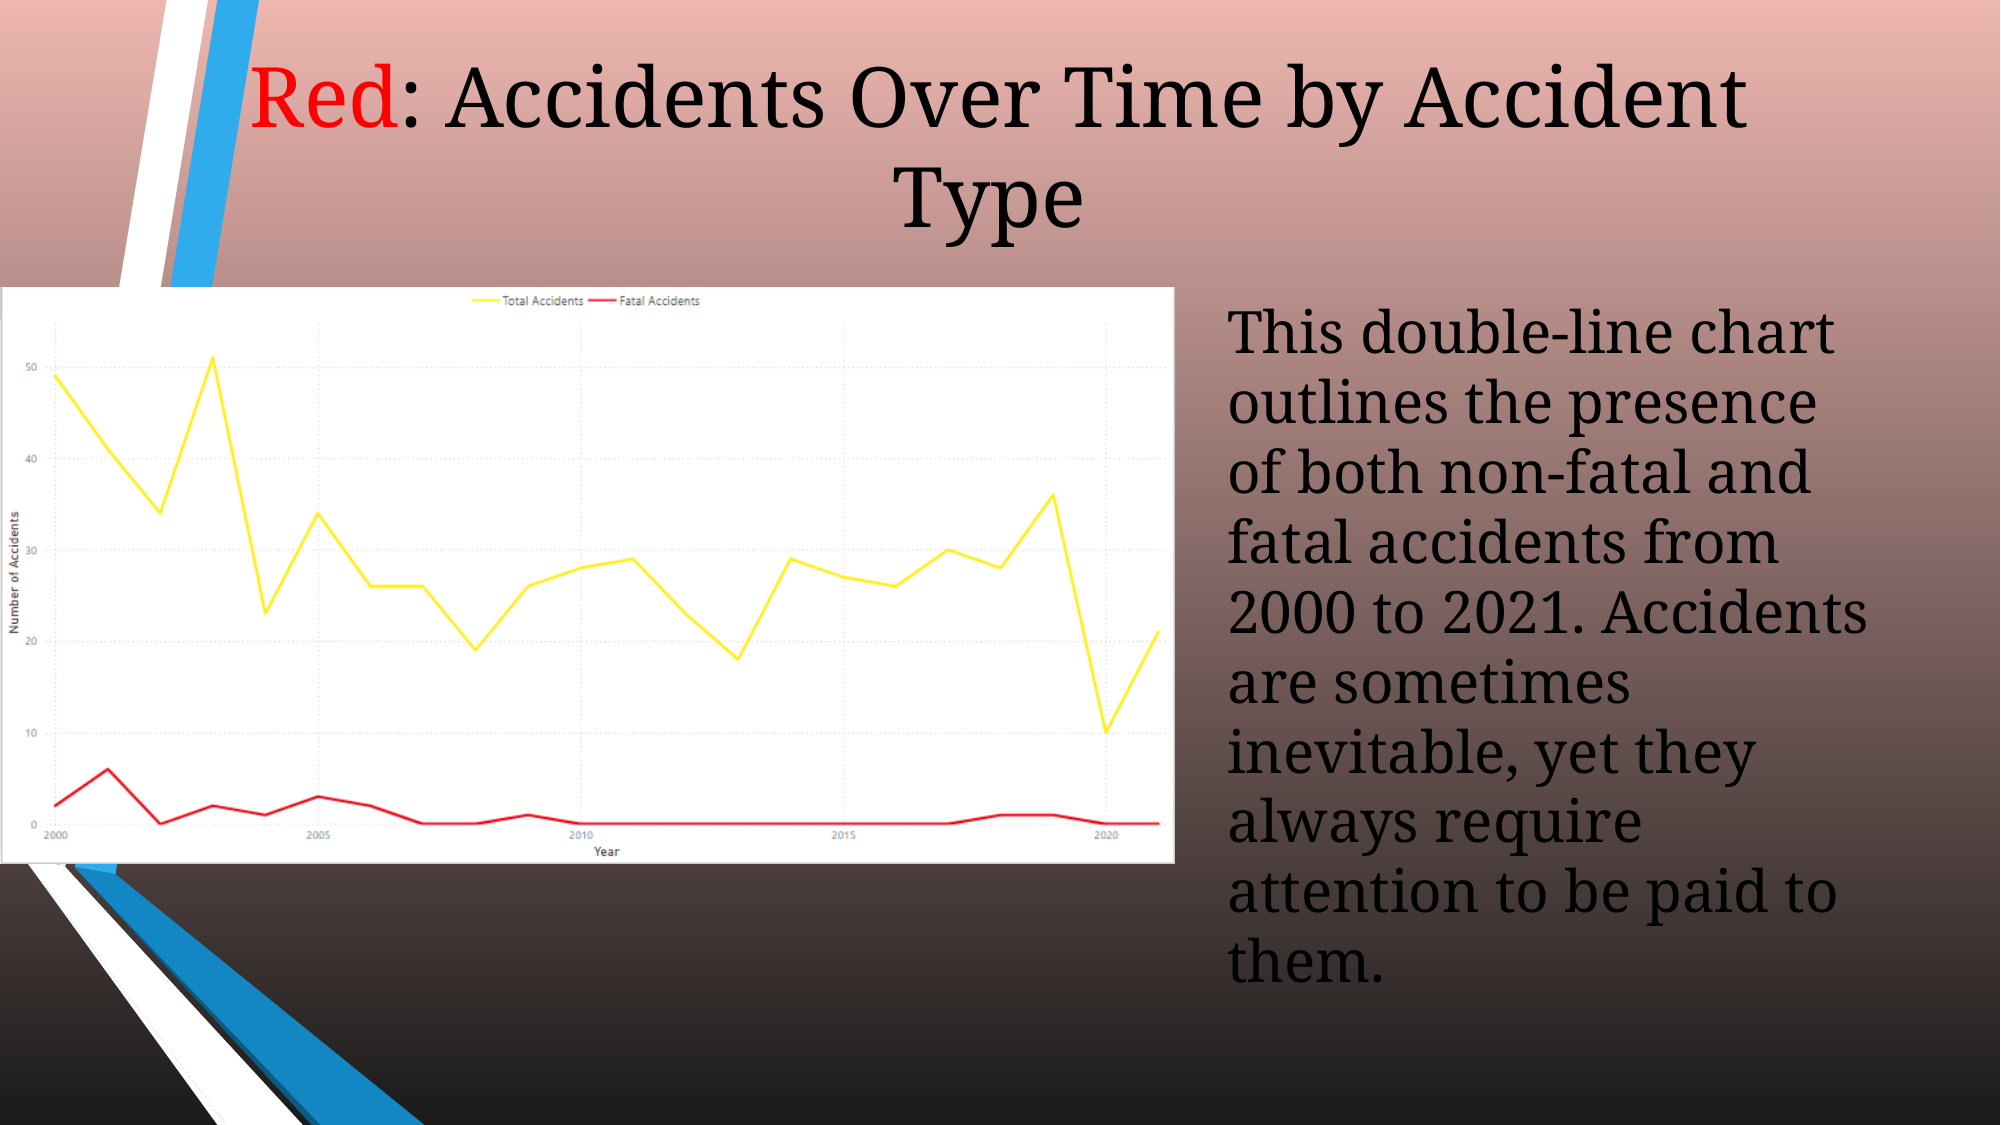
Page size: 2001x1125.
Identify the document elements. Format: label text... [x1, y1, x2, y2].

text_box This double-line chart outlines the presence of both non-fatal and fatal accidents from 2000 to 2021. Accidents are sometimes inevitable, yet they always require attention to be paid to them. [1212, 287, 1887, 1002]
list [0, 287, 1176, 865]
title Red: Accidents Over Time by Accident Type [178, 0, 1822, 288]
